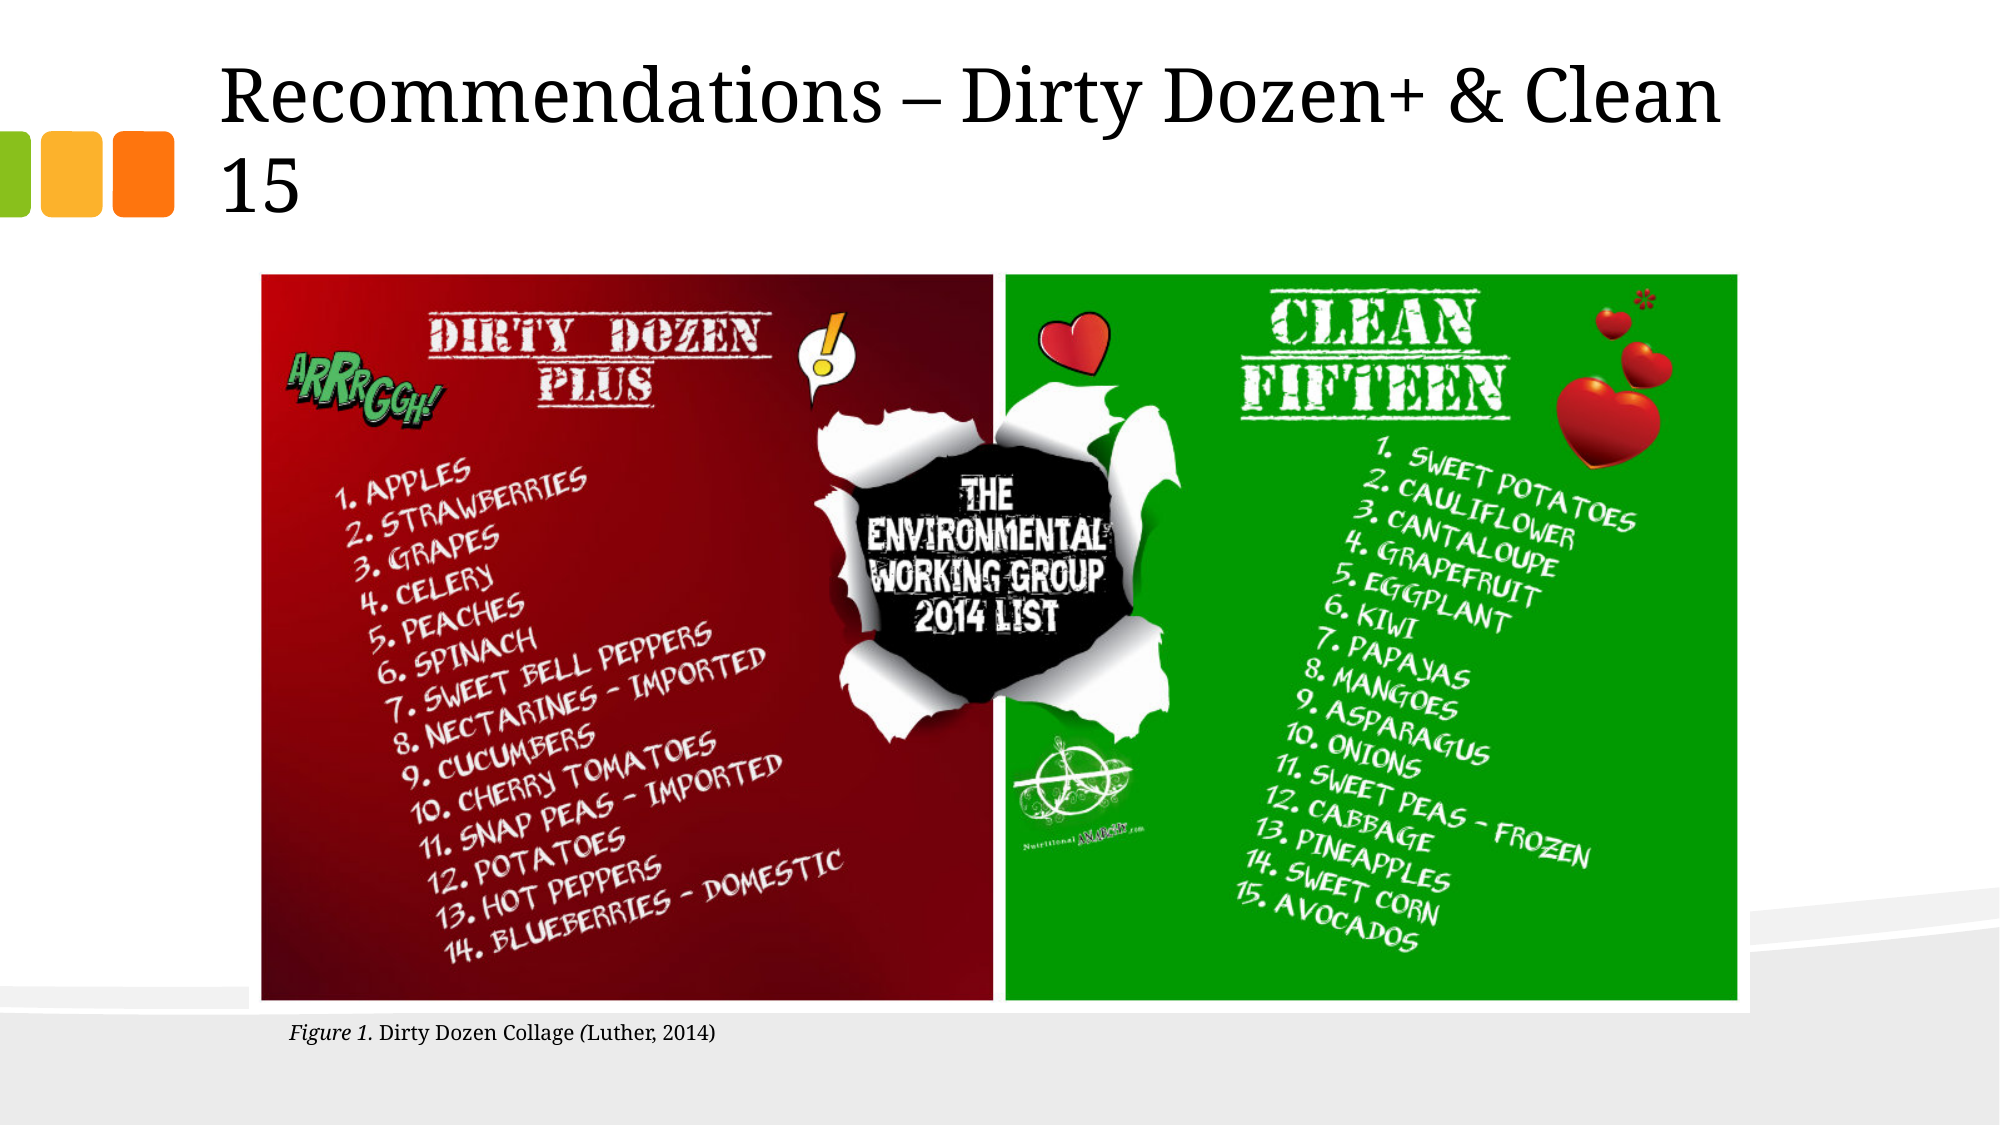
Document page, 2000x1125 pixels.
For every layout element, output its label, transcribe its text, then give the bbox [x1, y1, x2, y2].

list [249, 262, 1750, 1013]
title Recommendations – Dirty Dozen+ & Clean 15 [199, 24, 1800, 238]
text_box Figure 1. Dirty Dozen Collage (Luther, 2014) [274, 1013, 1488, 1053]
